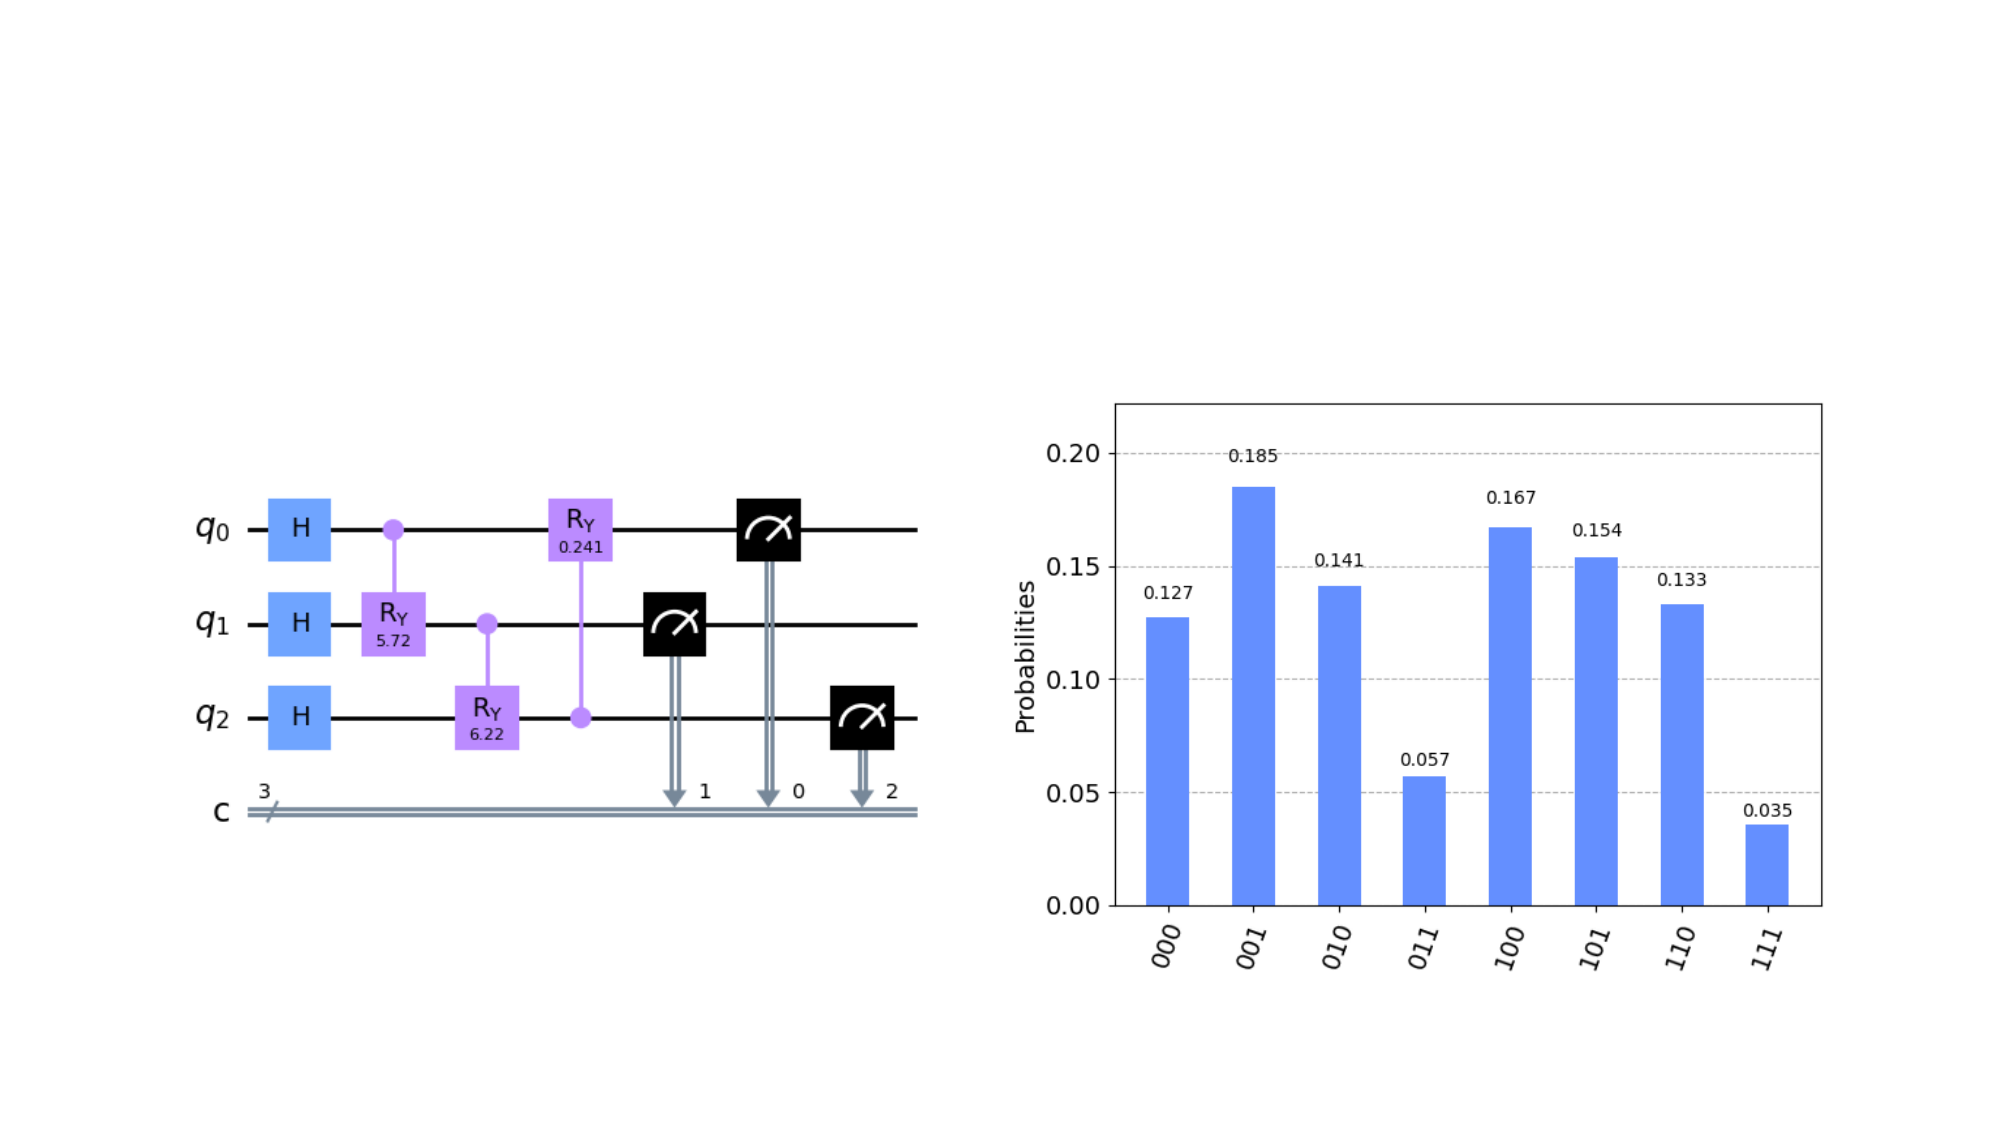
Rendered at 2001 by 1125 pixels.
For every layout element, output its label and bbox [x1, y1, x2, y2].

list [1012, 341, 1863, 972]
list [137, 436, 988, 876]
